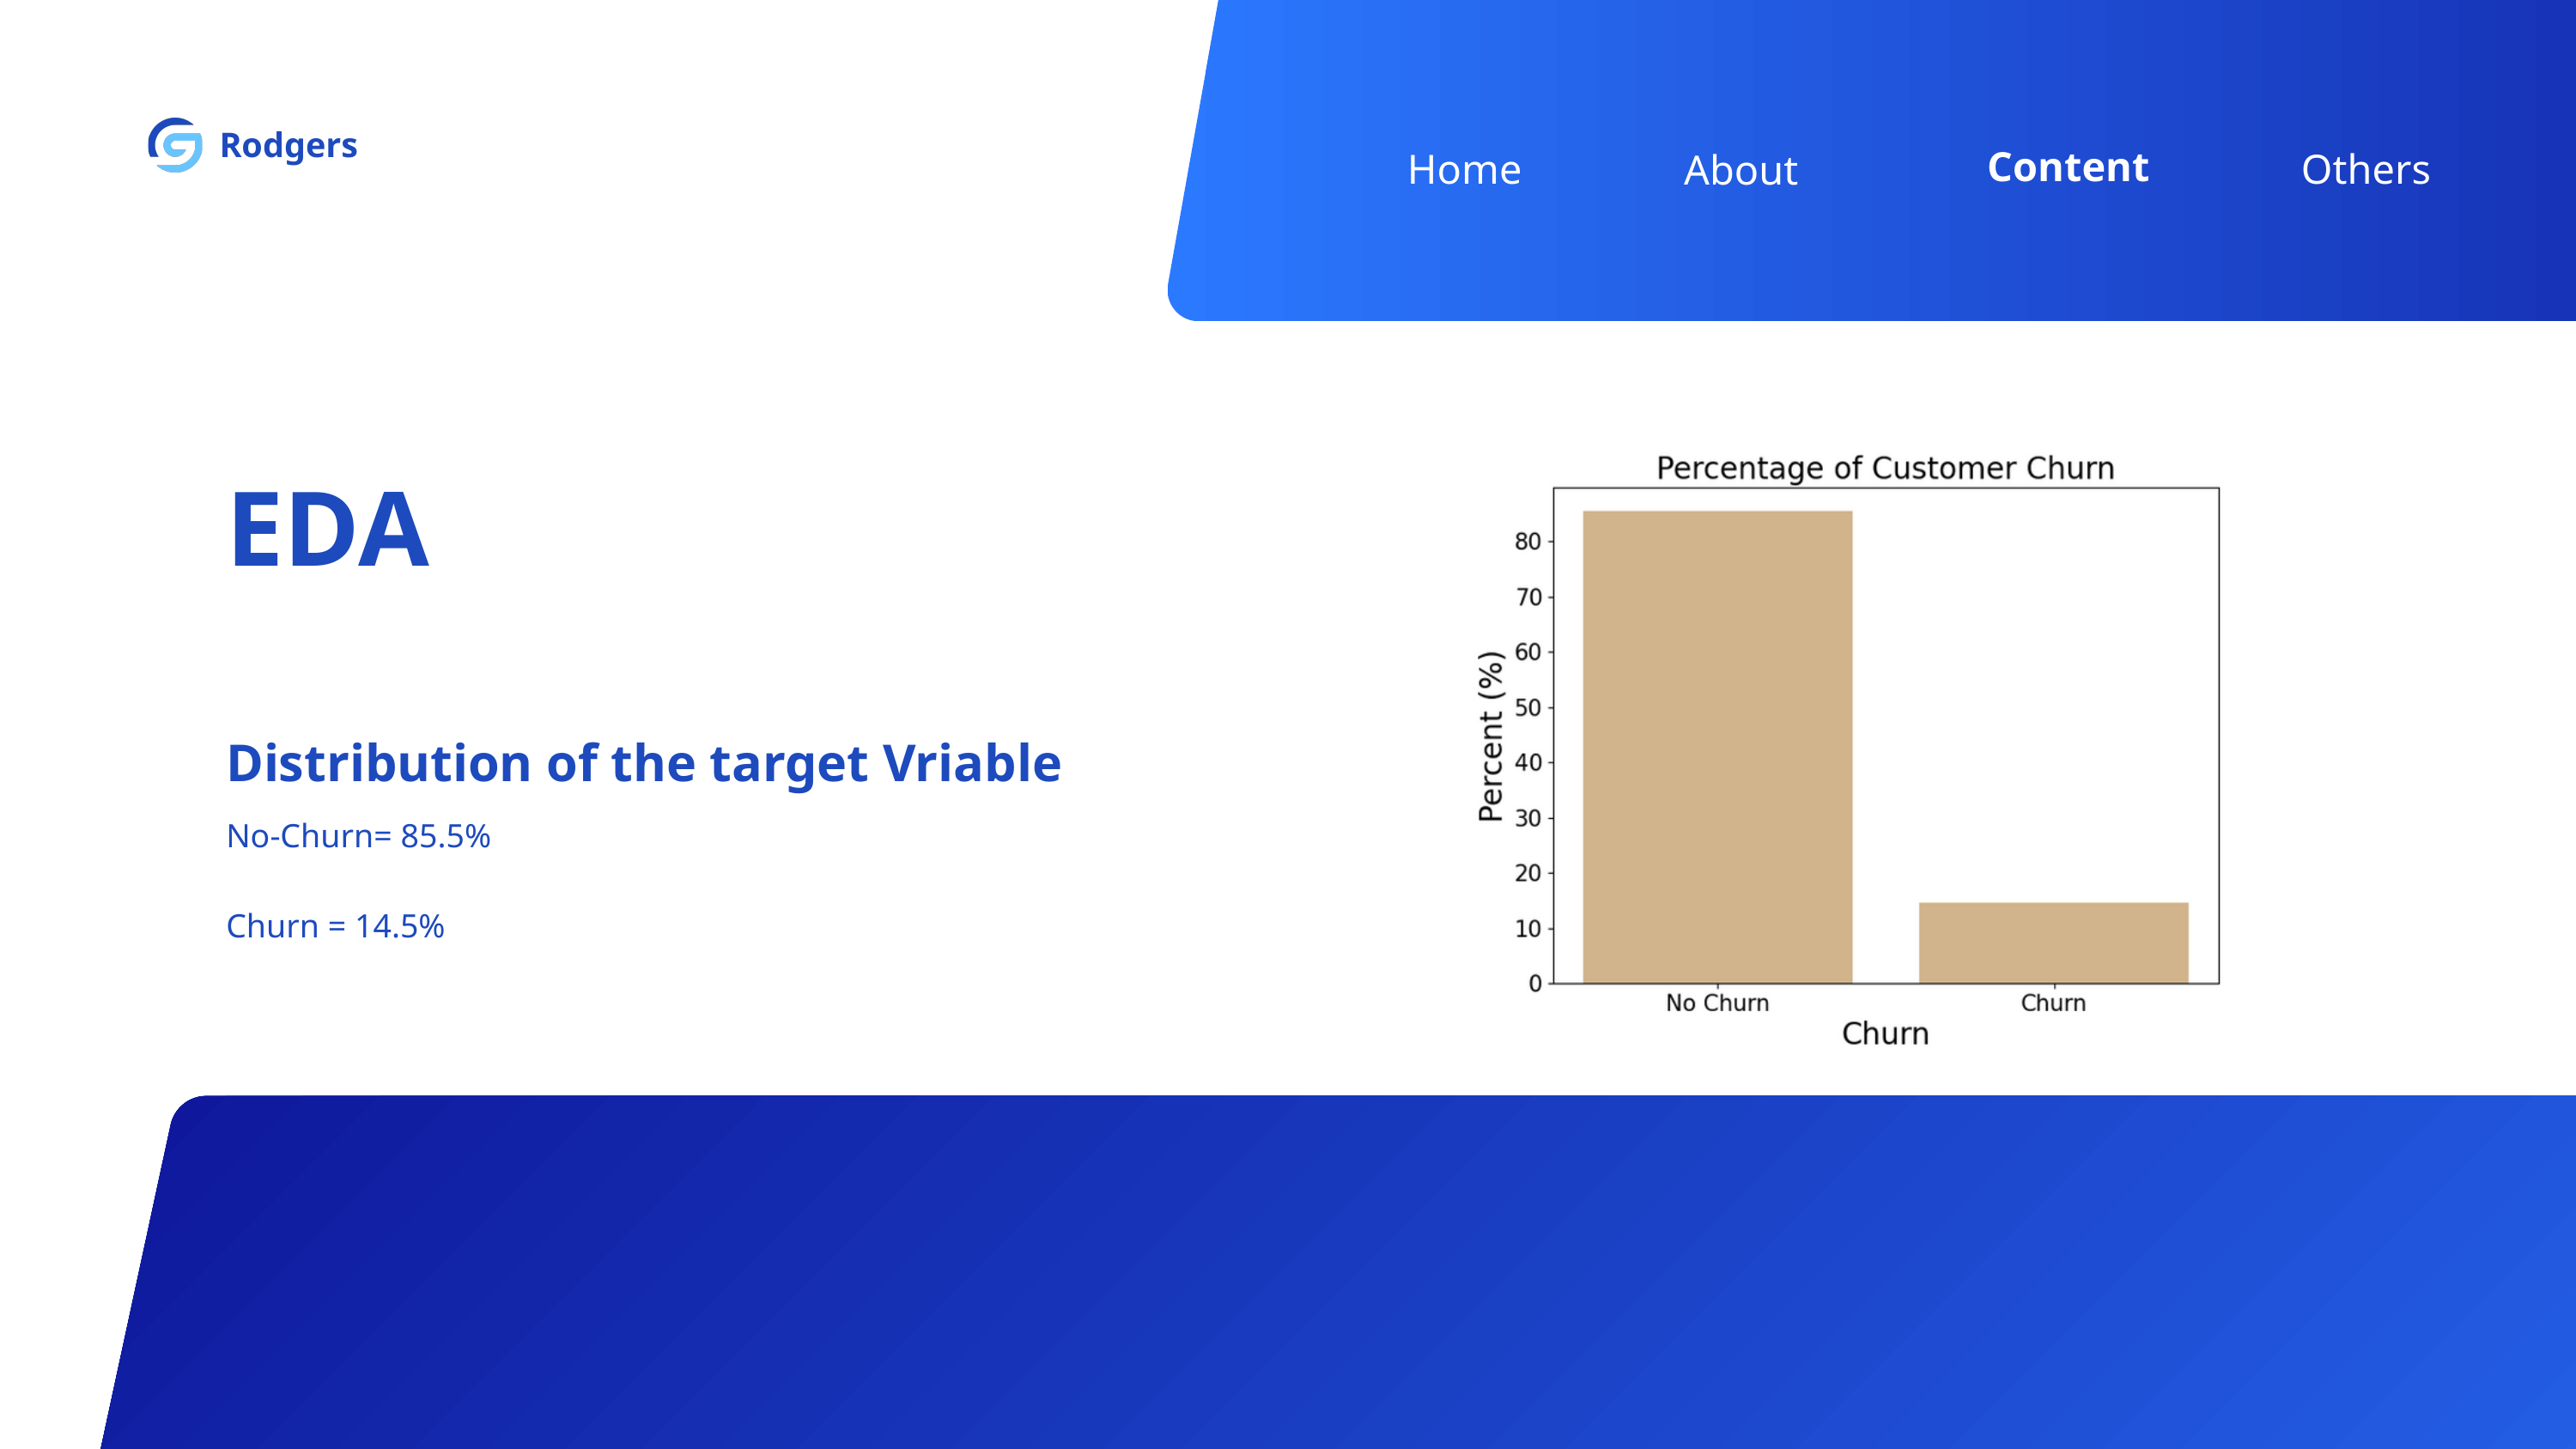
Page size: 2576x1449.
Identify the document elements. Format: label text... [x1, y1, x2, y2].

text_box EDA [226, 475, 1413, 587]
text_box [1446, 410, 2305, 1054]
text_box Distribution of the target Vriable [226, 720, 1237, 792]
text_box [1161, 0, 2576, 322]
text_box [0, 1095, 2576, 1449]
text_box No-Churn= 85.5% Churn = 14.5% [226, 808, 1120, 944]
text_box [148, 118, 203, 173]
text_box Rodgers [219, 116, 630, 165]
